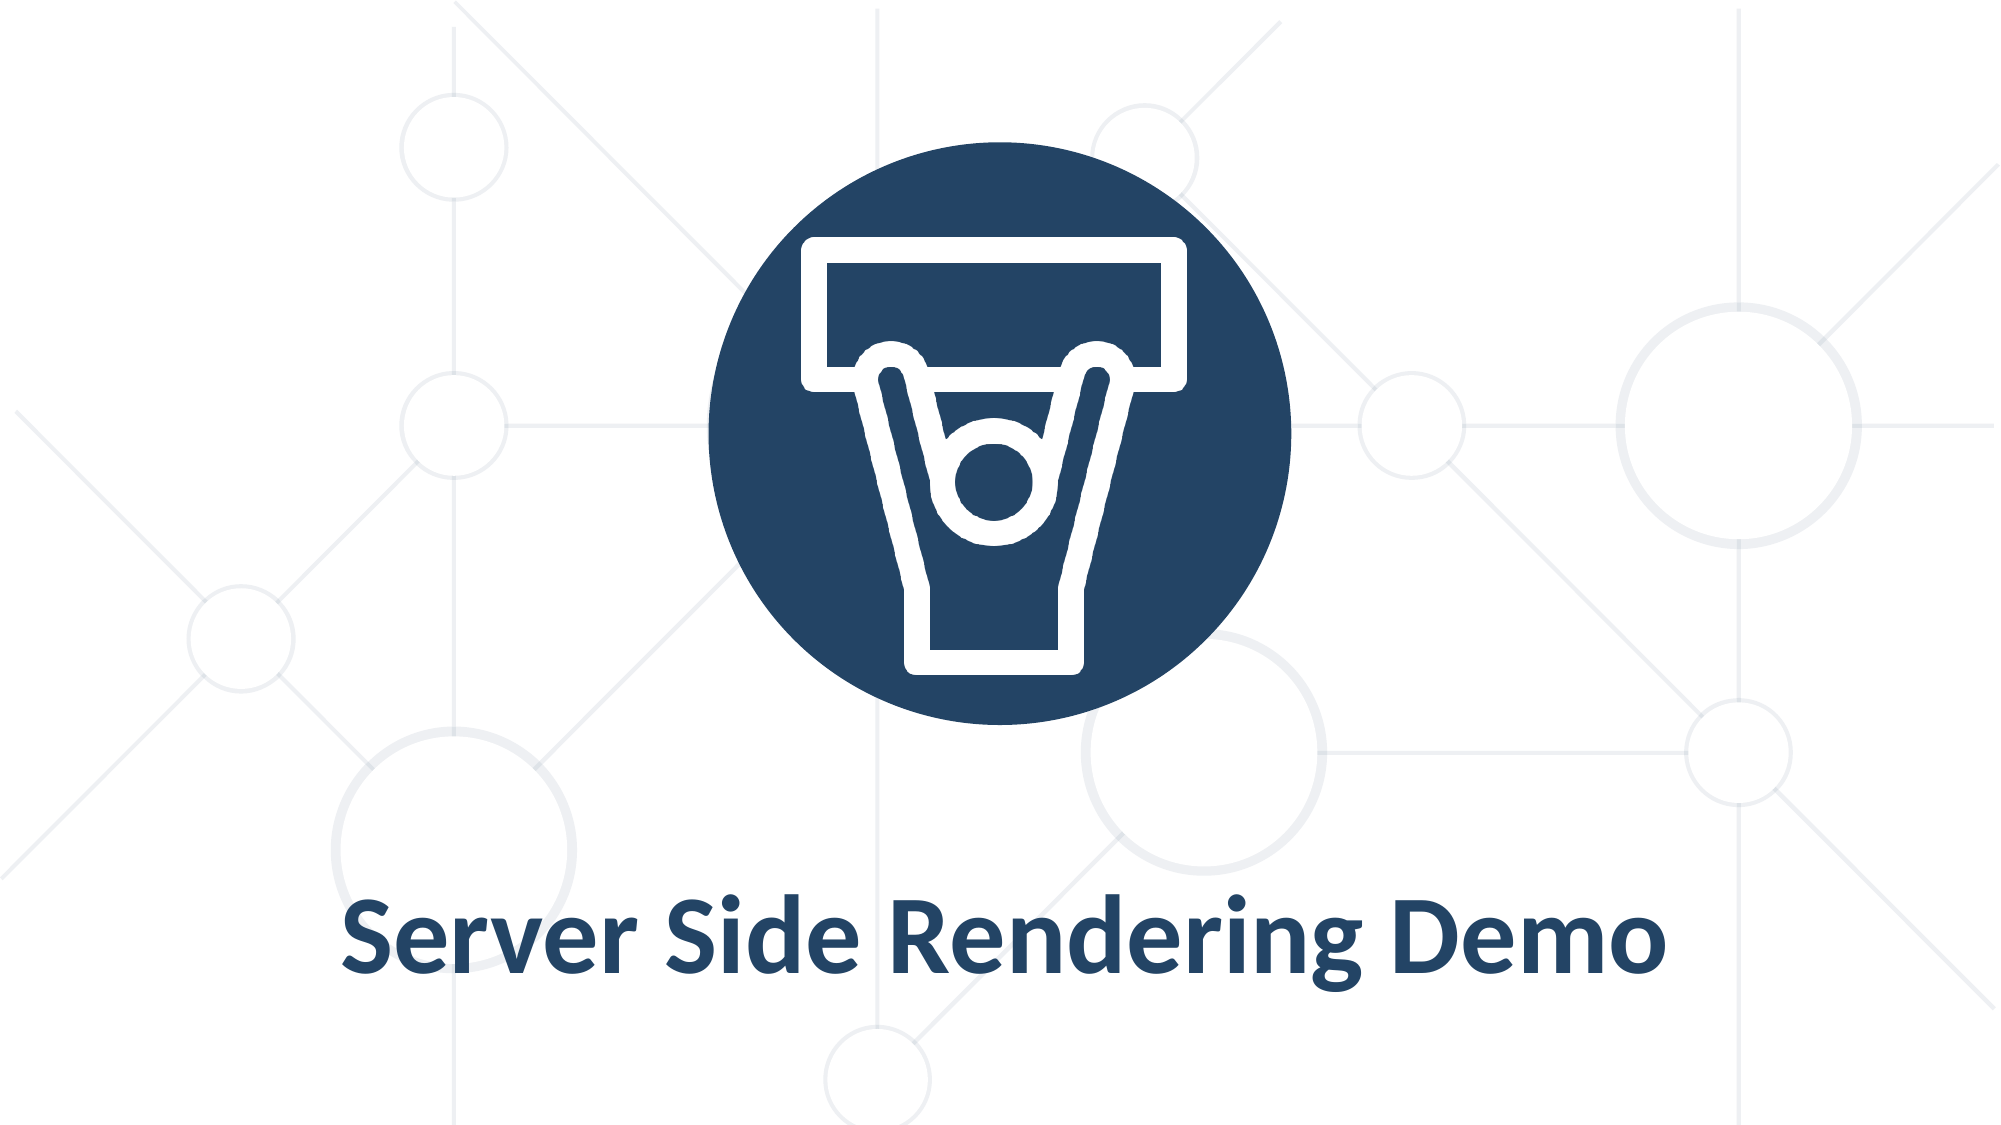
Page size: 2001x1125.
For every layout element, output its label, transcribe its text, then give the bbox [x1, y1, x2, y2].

title Server Side Rendering Demo [106, 865, 1905, 992]
picture [774, 237, 1213, 676]
